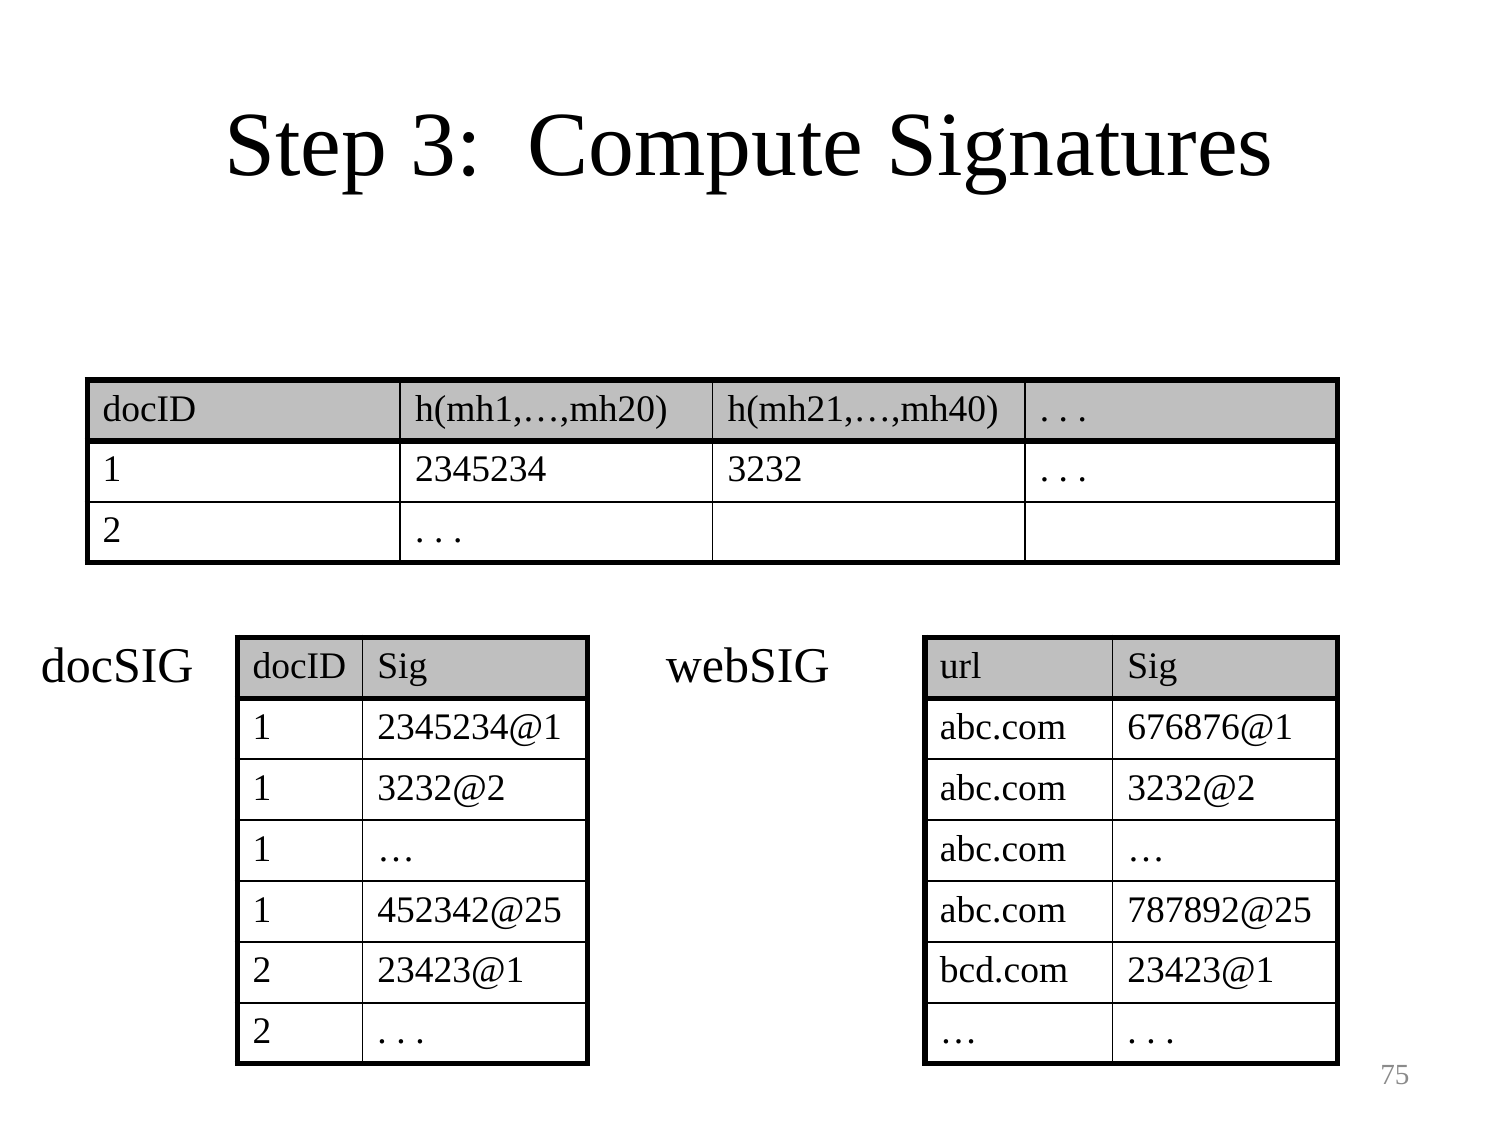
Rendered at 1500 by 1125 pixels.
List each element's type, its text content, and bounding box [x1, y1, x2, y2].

table_cell 3232@2 [363, 760, 585, 819]
table_cell … [363, 821, 585, 880]
table_cell . . . [401, 503, 712, 560]
slide_number 75 [1074, 1042, 1425, 1103]
table_cell 787892@25 [1113, 882, 1335, 941]
table_cell 3232 [713, 444, 1024, 501]
text_box webSIG [651, 624, 845, 700]
table_cell 23423@1 [1113, 943, 1335, 1002]
table_cell 1 [240, 821, 362, 880]
table_header url [928, 640, 1112, 696]
table_header docID [240, 640, 362, 696]
table_header docID [90, 383, 399, 438]
table_cell . . . [1026, 444, 1335, 501]
table_cell 2 [240, 943, 362, 1002]
table_cell abc.com [928, 882, 1112, 941]
table_cell . . . [1113, 1004, 1335, 1061]
table_cell [713, 503, 1024, 560]
table_cell abc.com [928, 701, 1112, 758]
table_cell 23423@1 [363, 943, 585, 1002]
table_cell 2 [90, 503, 399, 560]
table_header Sig [363, 640, 585, 696]
table_cell [1026, 503, 1335, 560]
table_header Sig [1113, 640, 1335, 696]
table_header h(mh1,…,mh20) [401, 383, 712, 438]
table_cell abc.com [928, 760, 1112, 819]
table_cell 2 [240, 1004, 362, 1061]
table_cell 2345234 [401, 444, 712, 501]
table_cell 1 [240, 882, 362, 941]
table_cell 676876@1 [1113, 701, 1335, 758]
table_cell 1 [240, 760, 362, 819]
table_cell … [1113, 821, 1335, 880]
table_cell 1 [240, 701, 362, 758]
table_cell abc.com [928, 821, 1112, 880]
table_cell 1 [90, 444, 399, 501]
title Step 3: Compute Signatures [75, 45, 1425, 233]
table_cell 452342@25 [363, 882, 585, 941]
text_box docSIG [25, 624, 209, 700]
table_header . . . [1026, 383, 1335, 438]
table_cell . . . [363, 1004, 585, 1061]
table_header h(mh21,…,mh40) [713, 383, 1024, 438]
table_cell 3232@2 [1113, 760, 1335, 819]
table_cell bcd.com [928, 943, 1112, 1002]
table_cell … [928, 1004, 1112, 1061]
table_cell 2345234@1 [363, 701, 585, 758]
